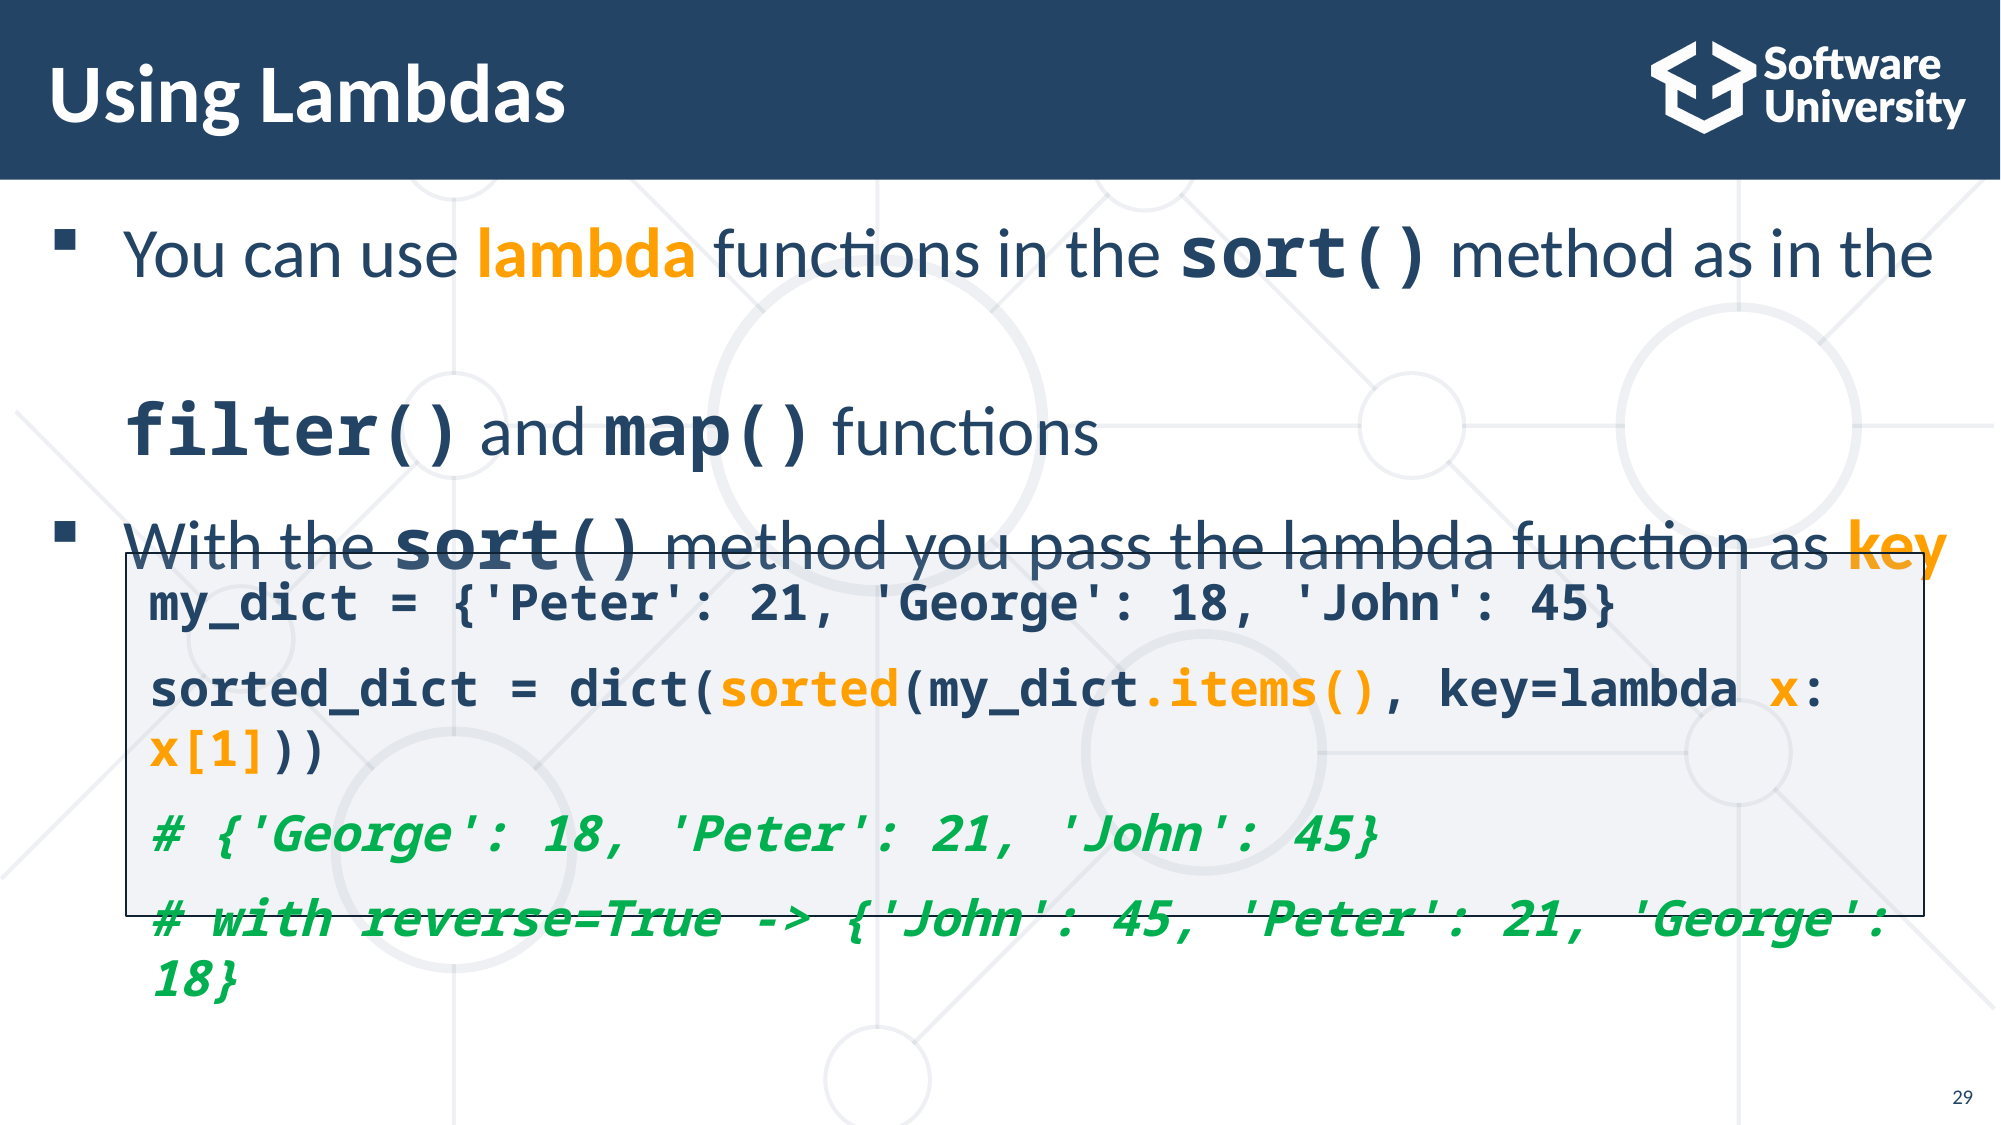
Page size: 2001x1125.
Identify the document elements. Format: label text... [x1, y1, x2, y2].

picture [1651, 41, 1966, 134]
list my_dict = {'Peter': 21, 'George': 18, 'John': 45} sorted_dict = dict(sorted(my_dict.items(), key=lambda x: x[1])) # {'George': 18, 'Peter': 21, 'John': 45} # with reverse=True -> {'John': 45, 'Peter': 21, 'George': 18} [125, 552, 1925, 917]
text_box 29 [1927, 1067, 1989, 1117]
list You can use lambda functions in the sort() method as in the filter() and map() functions With the sort() method you pass the lambda function as key [31, 196, 1969, 1109]
title Using Lambdas [31, 16, 1625, 162]
